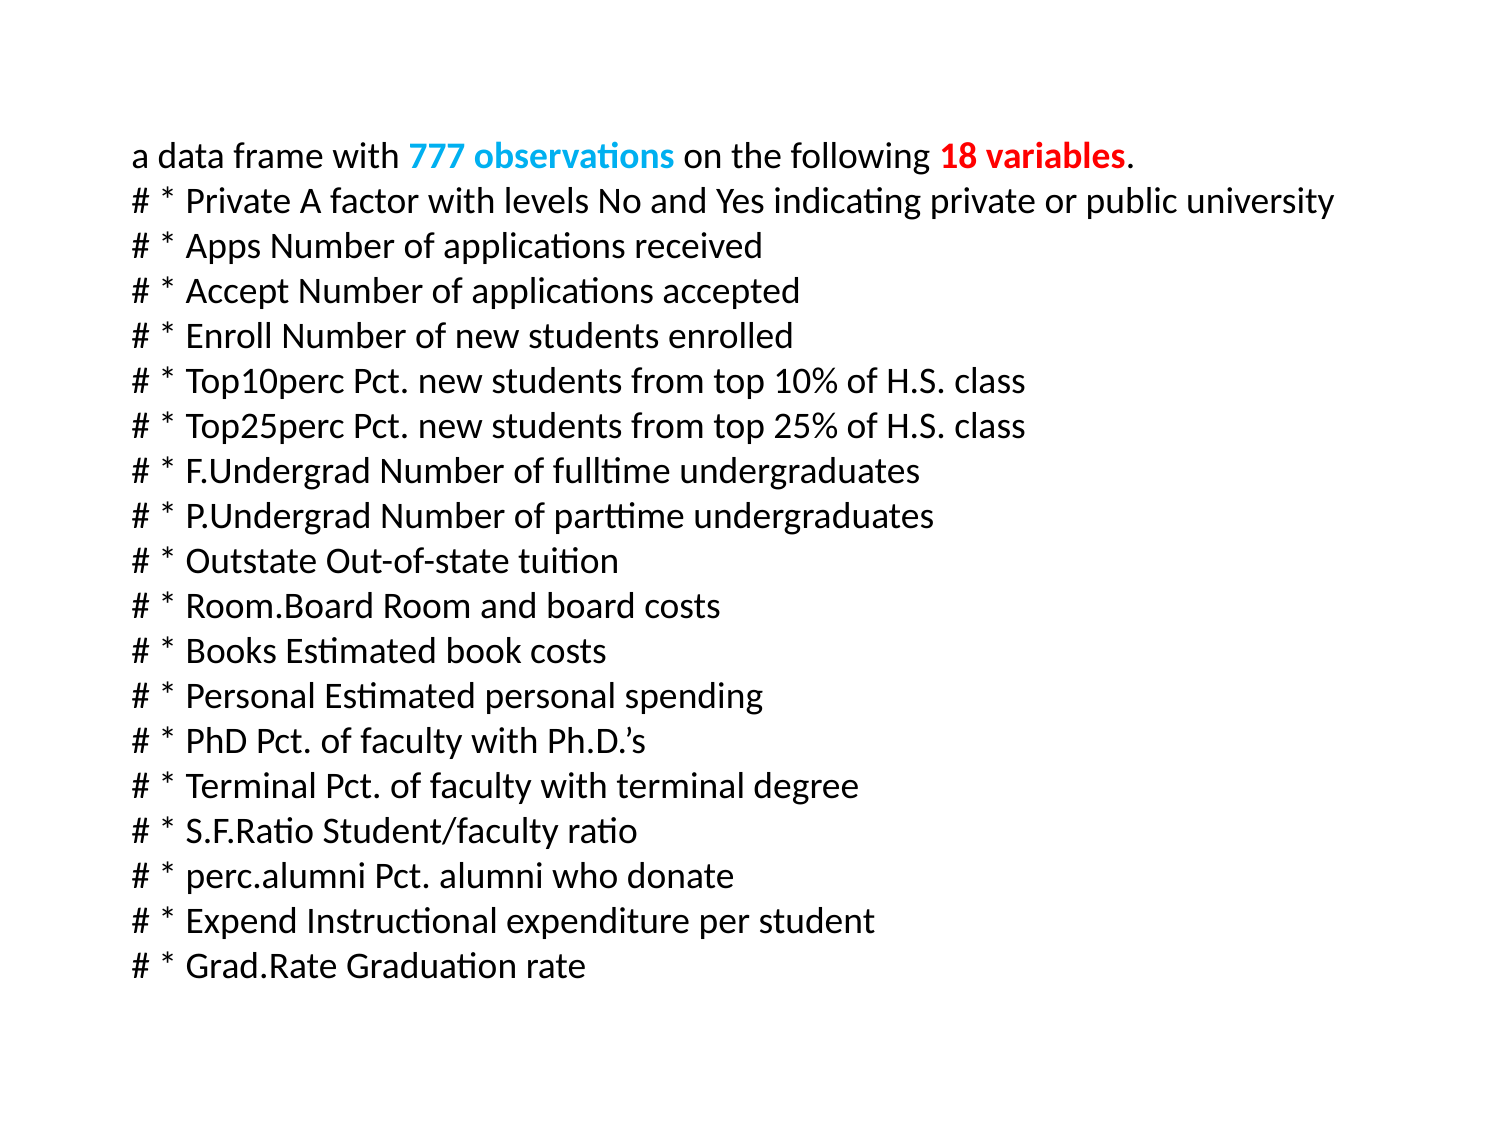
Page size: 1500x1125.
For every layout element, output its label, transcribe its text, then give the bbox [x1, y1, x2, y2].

text_box a data frame with 777 observations on the following 18 variables. # * Private A factor with levels No and Yes indicating private or public university # * Apps Number of applications received # * Accept Number of applications accepted # * Enroll Number of new students enrolled # * Top10perc Pct. new students from top 10% of H.S. class # * Top25perc Pct. new students from top 25% of H.S. class # * F.Undergrad Number of fulltime undergraduates # * P.Undergrad Number of parttime undergraduates # * Outstate Out-of-state tuition # * Room.Board Room and board costs # * Books Estimated book costs # * Personal Estimated personal spending # * PhD Pct. of faculty with Ph.D.’s # * Terminal Pct. of faculty with terminal degree # * S.F.Ratio Student/faculty ratio # * perc.alumni Pct. alumni who donate # * Expend Instructional expenditure per student # * Grad.Rate Graduation rate [116, 123, 1384, 993]
